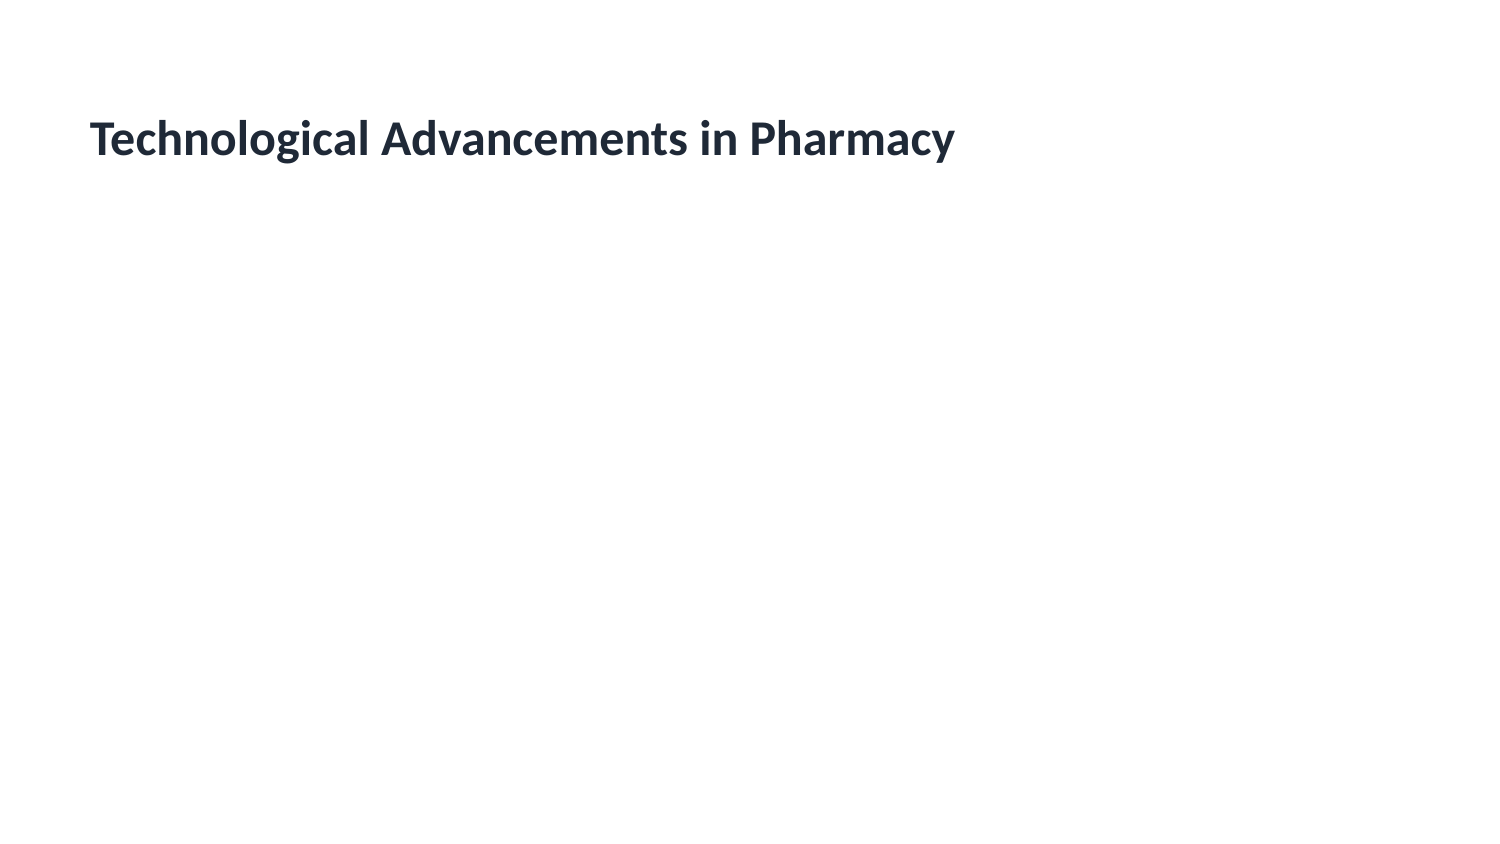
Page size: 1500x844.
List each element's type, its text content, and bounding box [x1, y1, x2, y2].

text_box Technological Advancements in Pharmacy [74, 74, 1425, 195]
